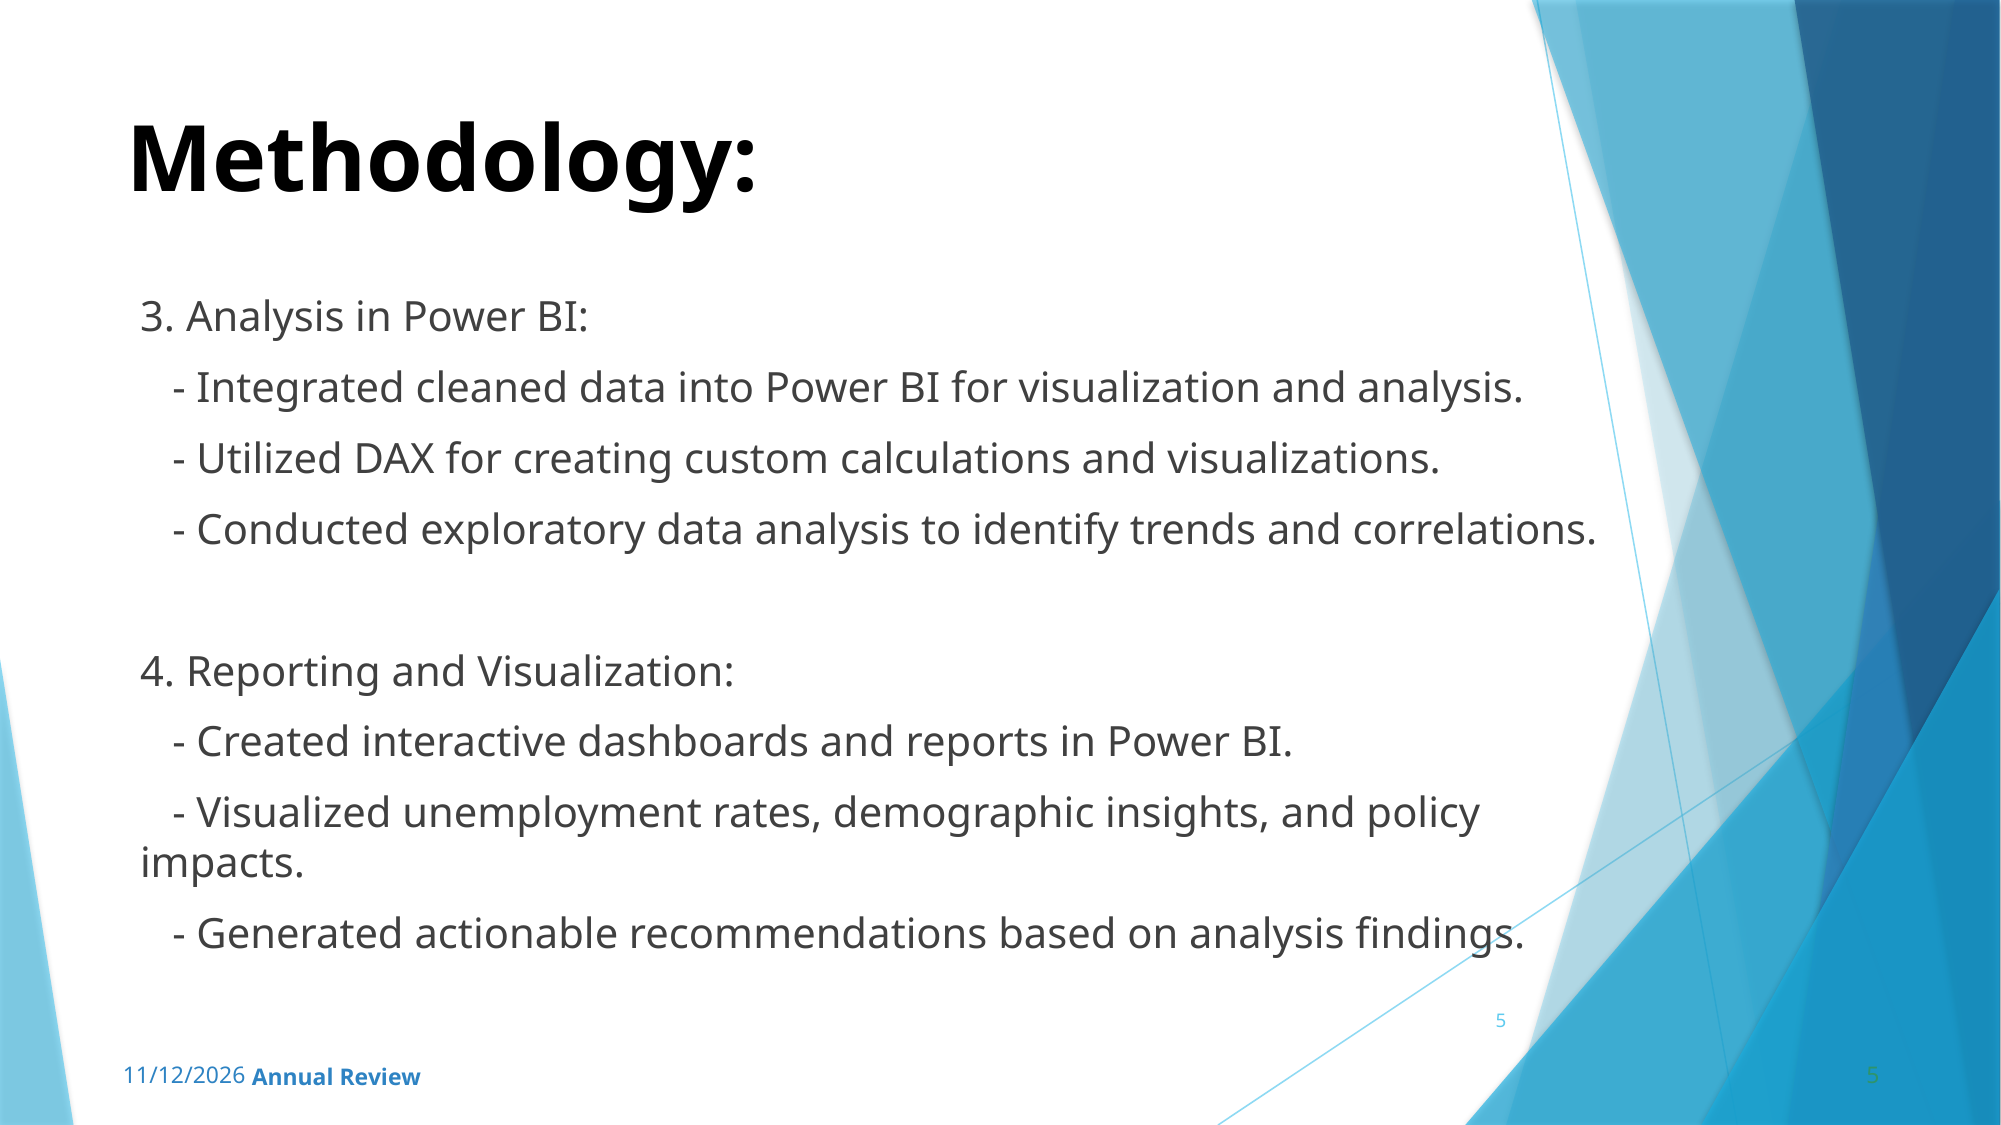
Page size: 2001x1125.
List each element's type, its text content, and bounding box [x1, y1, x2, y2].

title Methodology: [111, 92, 1522, 310]
list 3. Analysis in Power BI: - Integrated cleaned data into Power BI for visualization and analysis. - Utilized DAX for creating custom calculations and visualizations. - Conducted exploratory data analysis to identify trends and correlations. 4. Reporting and Visualization: - Created interactive dashboards and reports in Power BI. - Visualized unemployment rates, demographic insights, and policy impacts. - Generated actionable recommendations based on analysis findings. [125, 140, 1667, 1021]
slide_number 5 [1409, 991, 1522, 1051]
